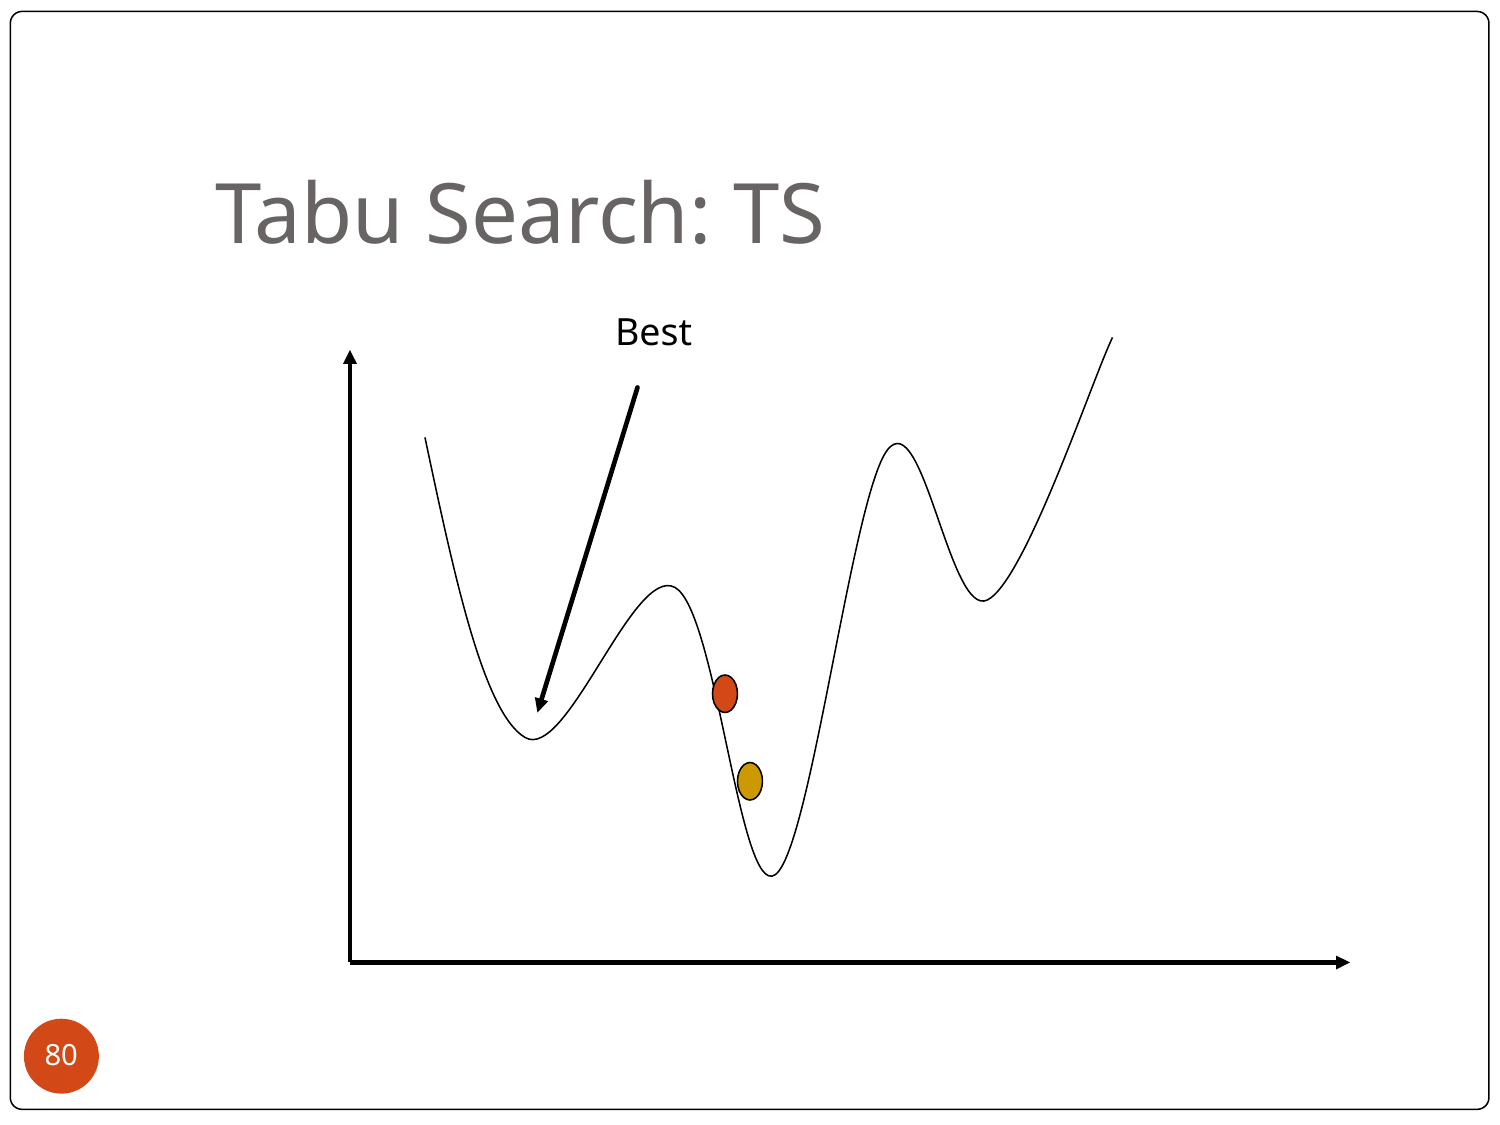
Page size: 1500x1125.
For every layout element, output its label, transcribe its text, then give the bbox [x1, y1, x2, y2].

text_box ‹#› [23, 1018, 99, 1094]
text_box [641, 337, 1113, 877]
title Tabu Search: TS [200, 140, 1479, 275]
text_box [712, 675, 738, 713]
text_box [424, 421, 561, 740]
text_box [737, 762, 763, 801]
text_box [537, 387, 638, 713]
text_box Best [600, 299, 775, 360]
